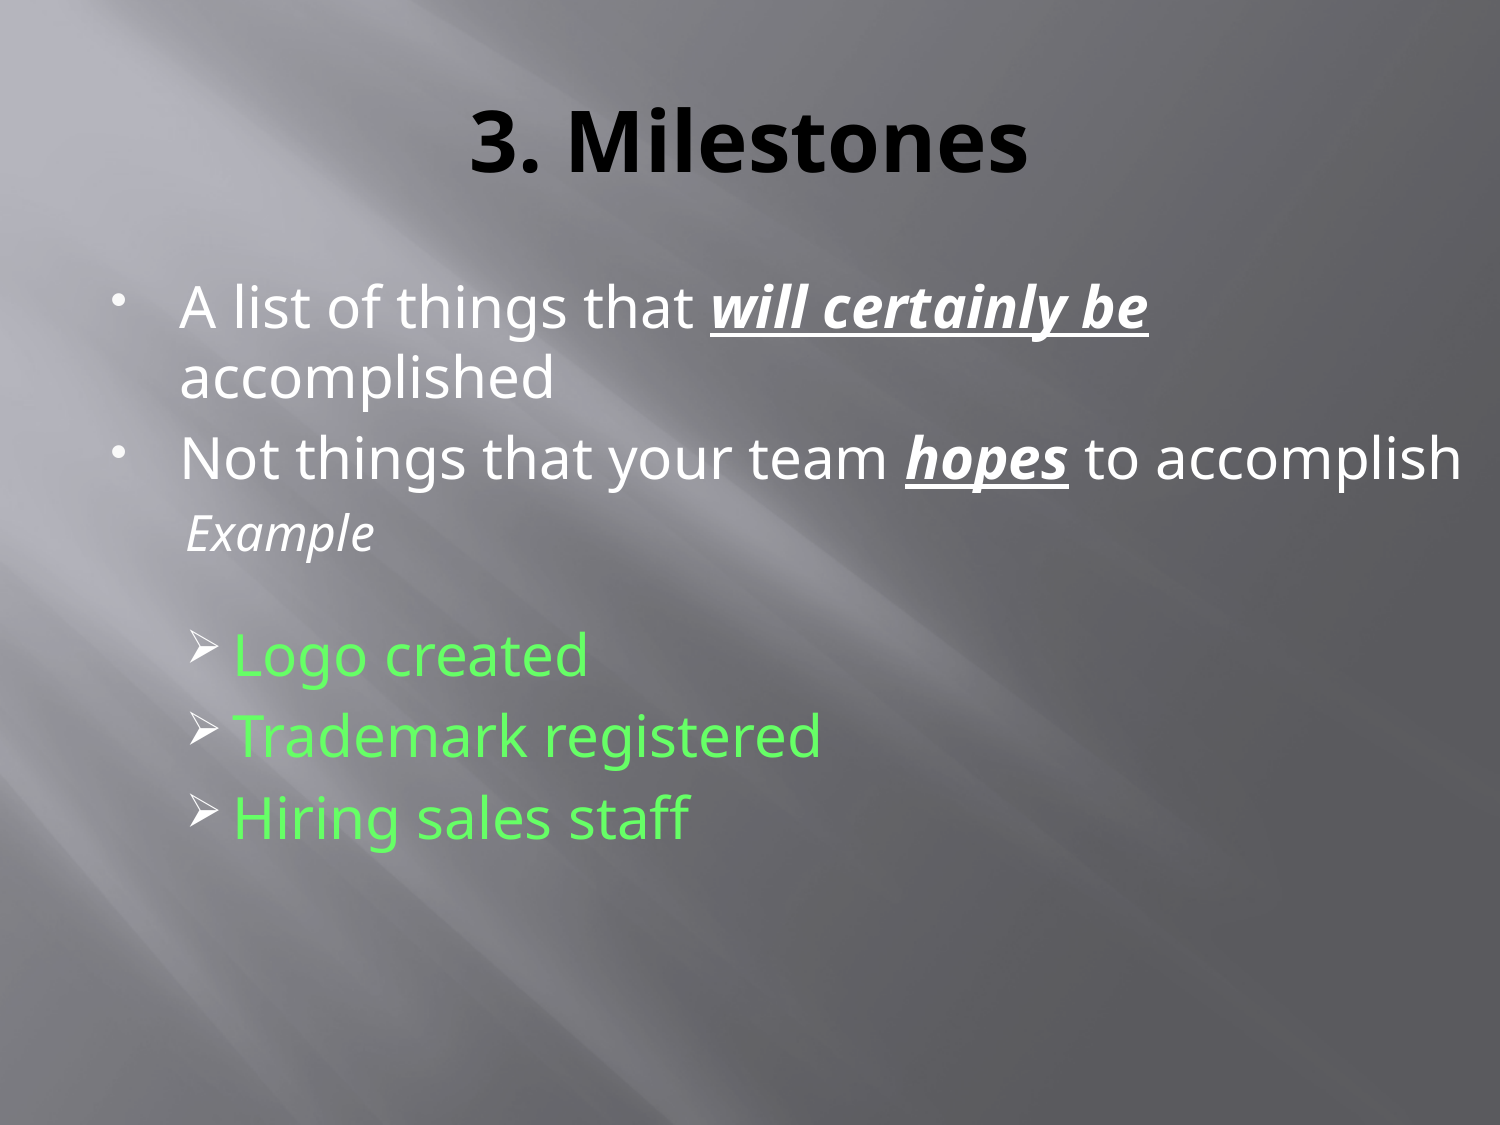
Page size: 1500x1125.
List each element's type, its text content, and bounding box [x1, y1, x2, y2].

list A list of things that will certainly be accomplished Not things that your team hopes to accomplish Example Logo created Trademark registered Hiring sales staff [75, 262, 1500, 1035]
title 3. Milestones [75, 45, 1425, 233]
